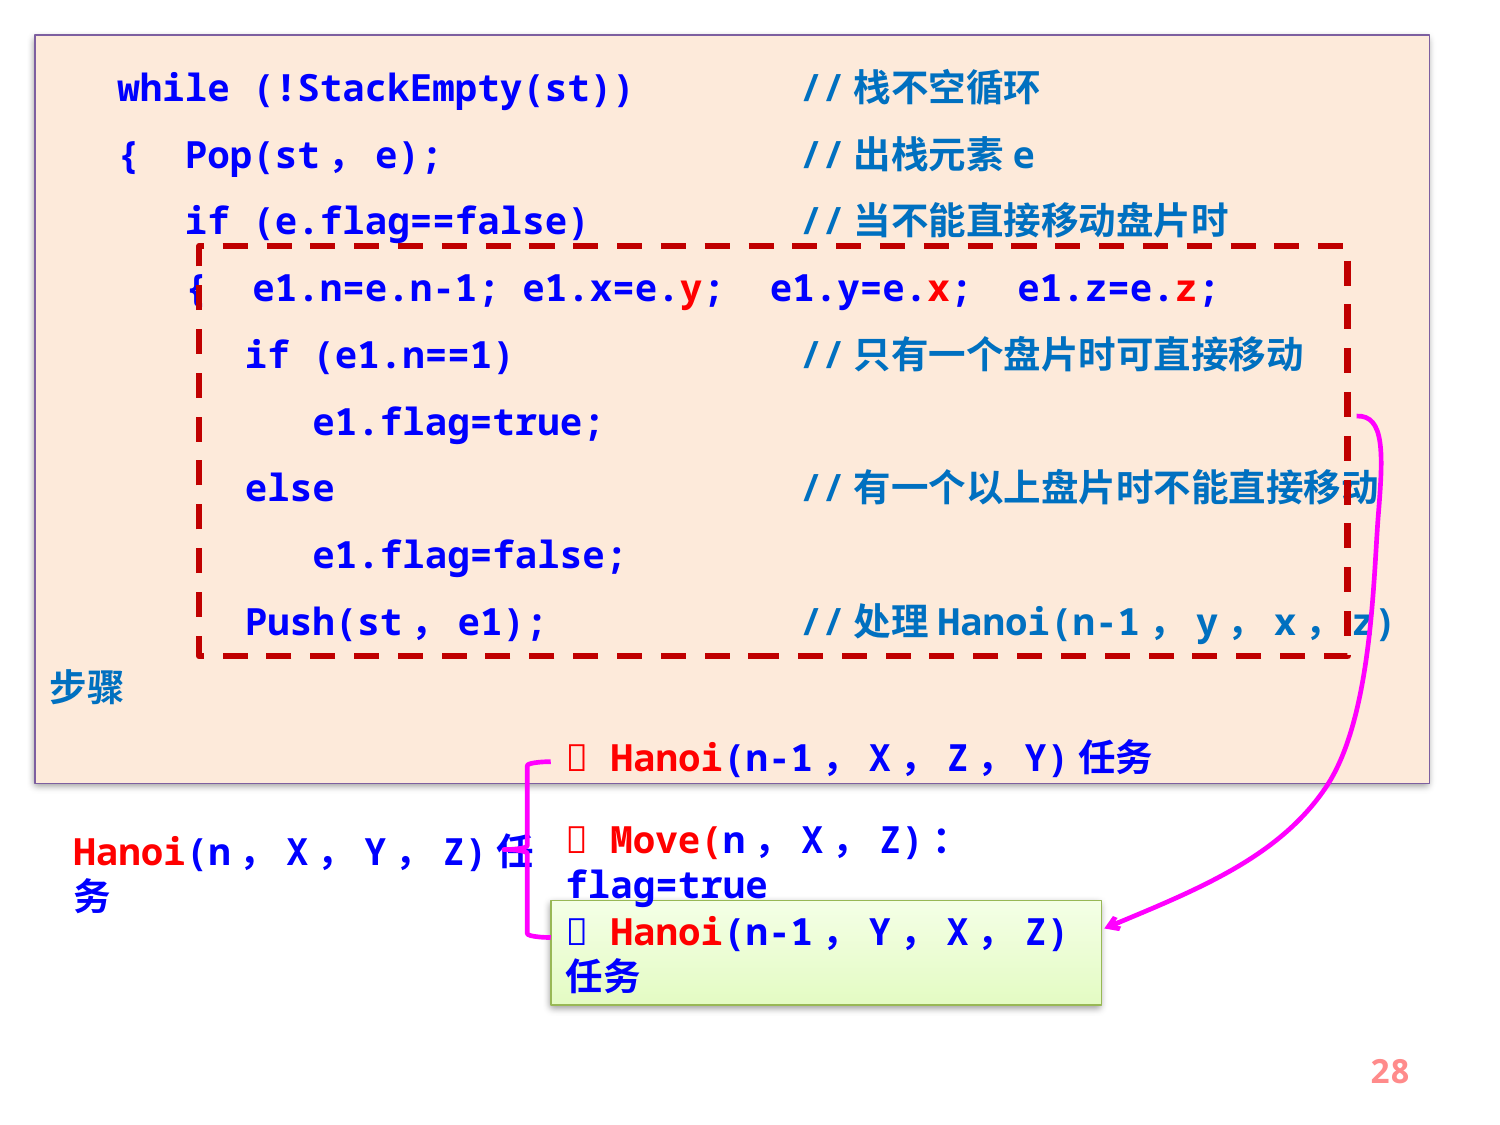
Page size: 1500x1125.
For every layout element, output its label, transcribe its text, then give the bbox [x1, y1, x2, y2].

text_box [198, 245, 1385, 929]
slide_number 28 [1074, 1042, 1425, 1103]
text_box Hanoi(n，X，Y，Z)任务 [58, 820, 193, 925]
text_box  Hanoi(n-1，Y，X，Z)任务 [550, 937, 1102, 1006]
text_box while (!StackEmpty(st)) //栈不空循环 { Pop(st，e); //出栈元素e if (e.flag==false) //当不能直接移动盘片时 { e1.n=e.n-1; e1.x=e.y; e1.y=e.x; e1.z=e.z; if (e1.n==1) //只有一个盘片时可直接移动 e1.flag=true; else //有一个以上盘片时不能直接移动 e1.flag=false; Push(st，e1); //处理Hanoi(n-1，y，x，z)步骤 [34, 34, 1430, 784]
